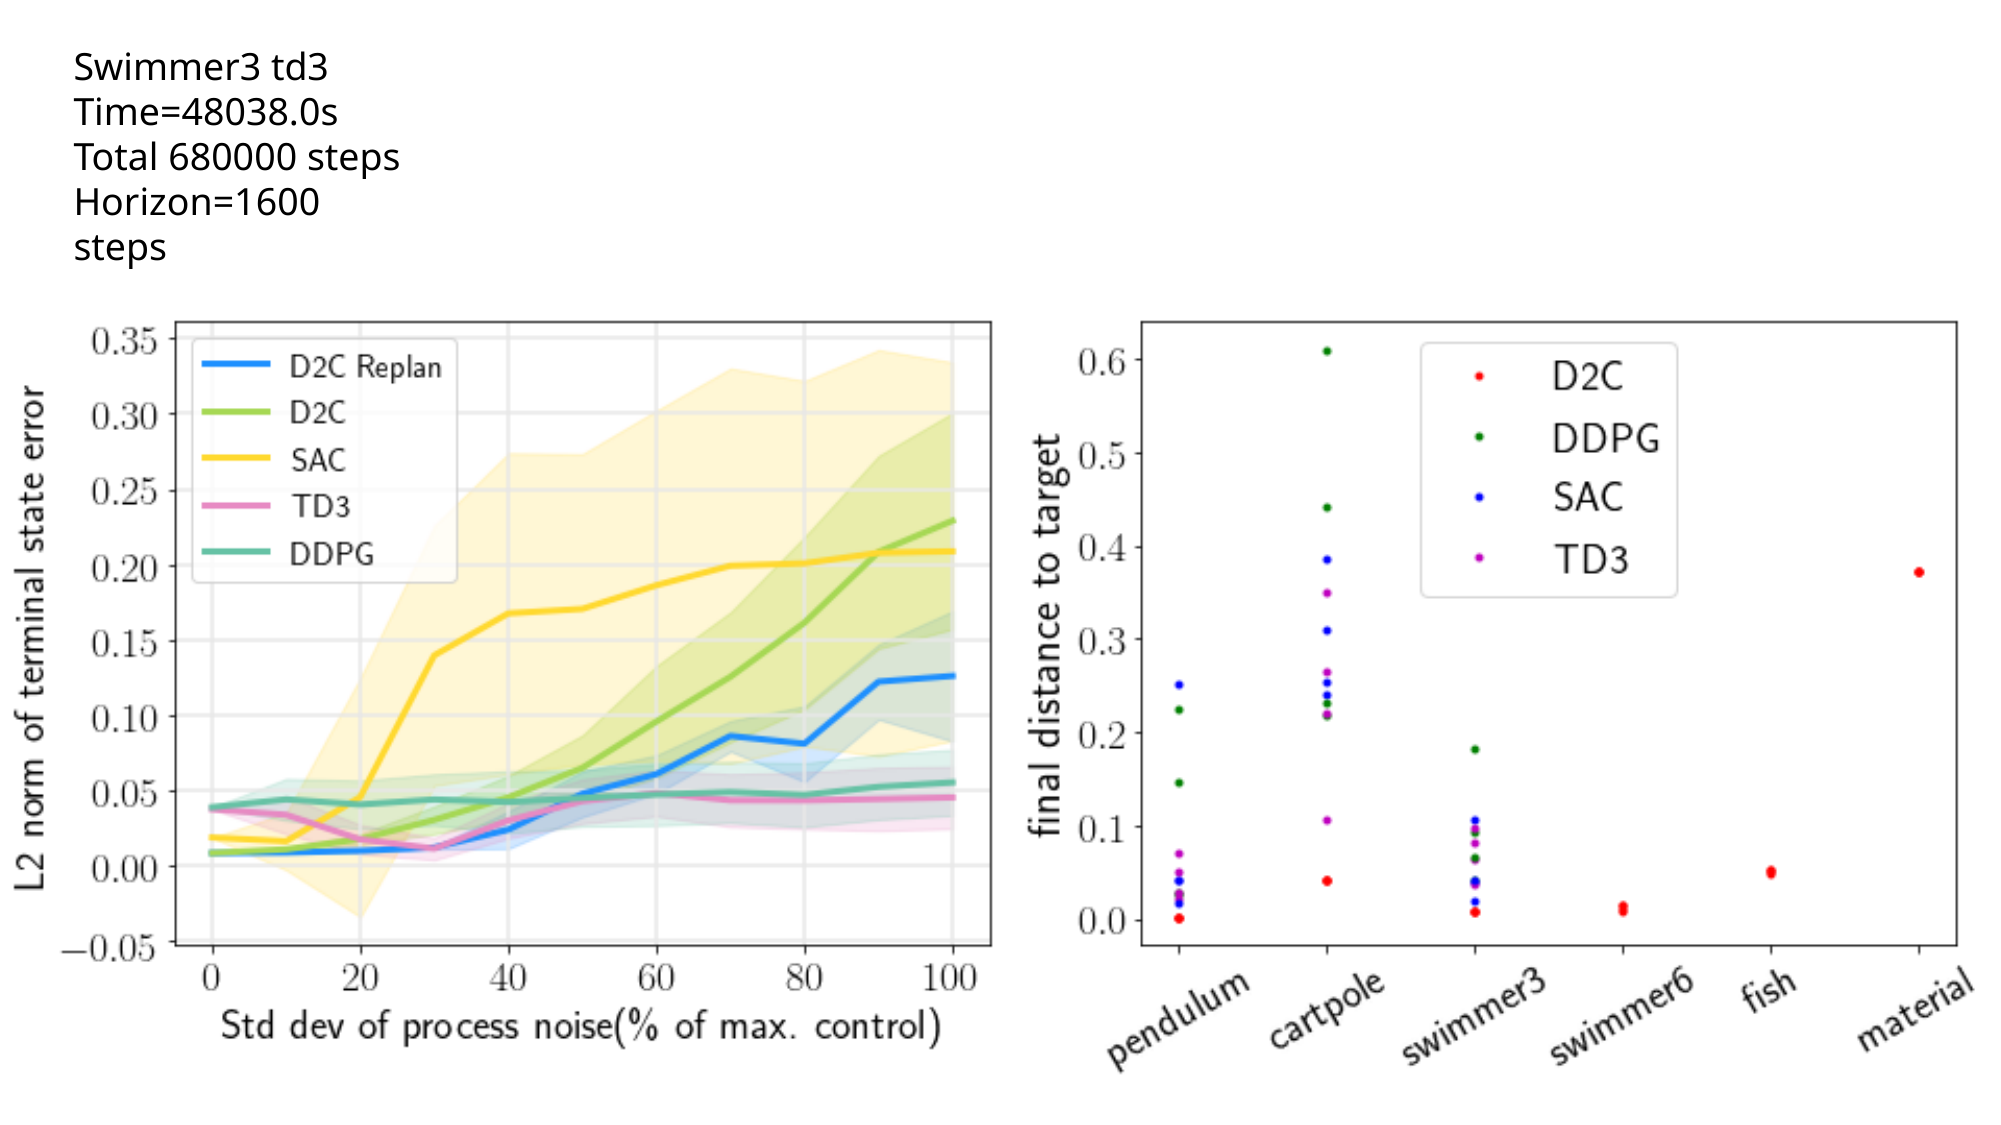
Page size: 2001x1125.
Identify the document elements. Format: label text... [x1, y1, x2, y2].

picture [0, 309, 1005, 1062]
picture [1014, 309, 2000, 1089]
text_box Swimmer3 td3 Time=48038.0s Total 680000 steps Horizon=1600 steps [58, 35, 433, 276]
